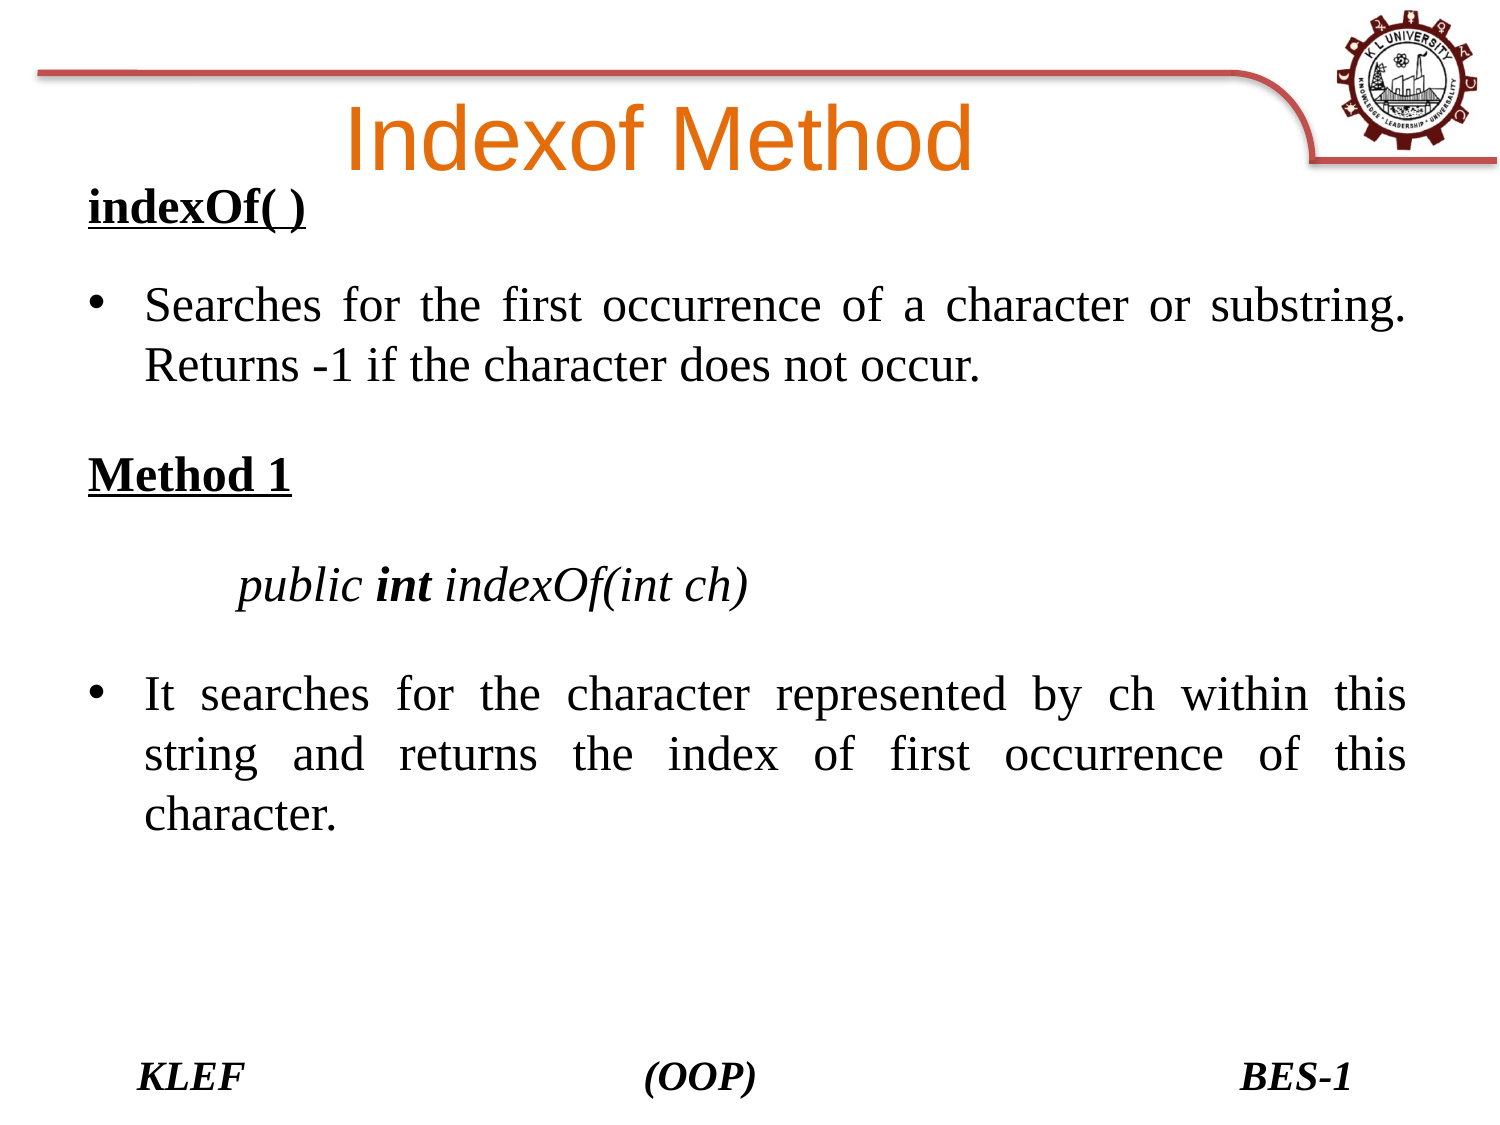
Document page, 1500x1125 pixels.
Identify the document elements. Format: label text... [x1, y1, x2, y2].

footer KLEF (OOP) BES-1 [29, 1035, 1462, 1113]
list indexOf( ) Searches for the first occurrence of a character or substring. Returns -1 if the character does not occur. Method 1 public int indexOf(int ch) It searches for the character represented by ch within this string and returns the index of first occurrence of this character. [72, 165, 1424, 992]
picture [1333, 5, 1481, 154]
title Indexof Method [10, 79, 1311, 188]
